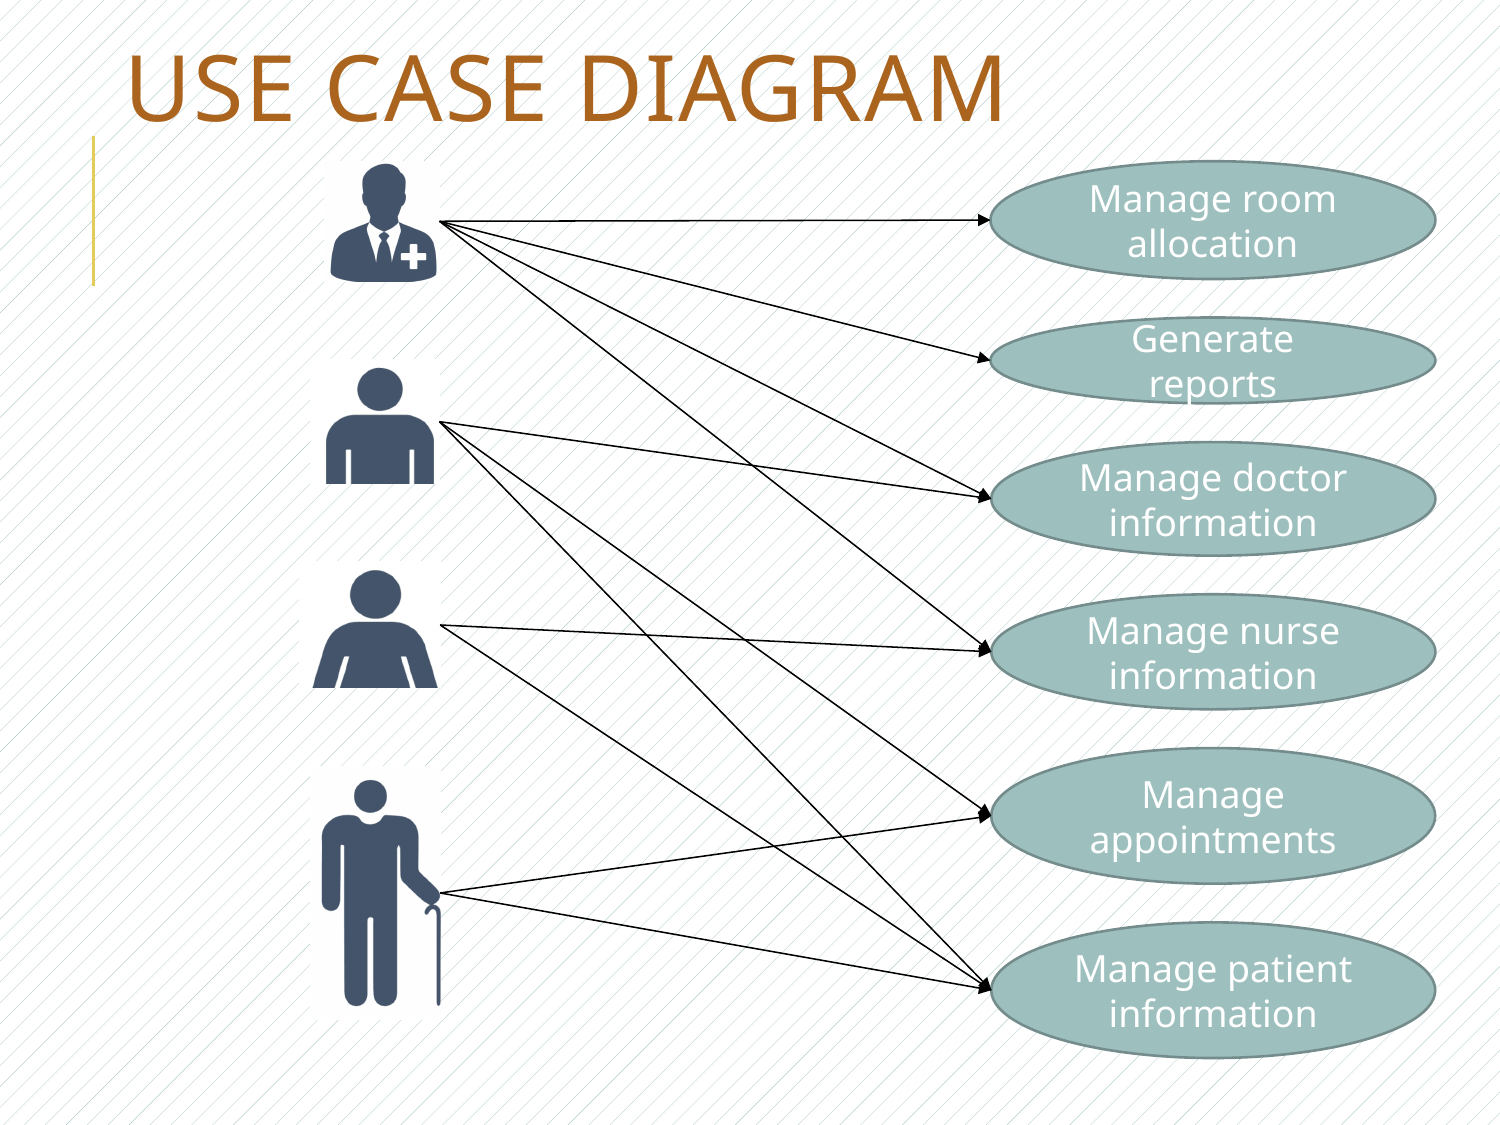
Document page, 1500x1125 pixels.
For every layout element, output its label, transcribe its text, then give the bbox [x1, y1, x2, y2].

text_box Manage room allocation [989, 159, 1437, 281]
title Use case diagram [109, 41, 1306, 149]
picture [324, 160, 440, 282]
picture [309, 766, 441, 1020]
text_box Manage patient information [991, 921, 1437, 1060]
picture [299, 561, 439, 689]
text_box Manage doctor information [999, 440, 1437, 557]
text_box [439, 624, 992, 812]
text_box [439, 815, 992, 889]
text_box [439, 421, 992, 619]
picture [309, 359, 439, 484]
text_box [439, 892, 992, 991]
text_box Manage nurse information [999, 592, 1437, 711]
text_box Generate reports [998, 316, 1437, 405]
text_box Manage appointments [999, 746, 1437, 885]
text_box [439, 221, 992, 416]
